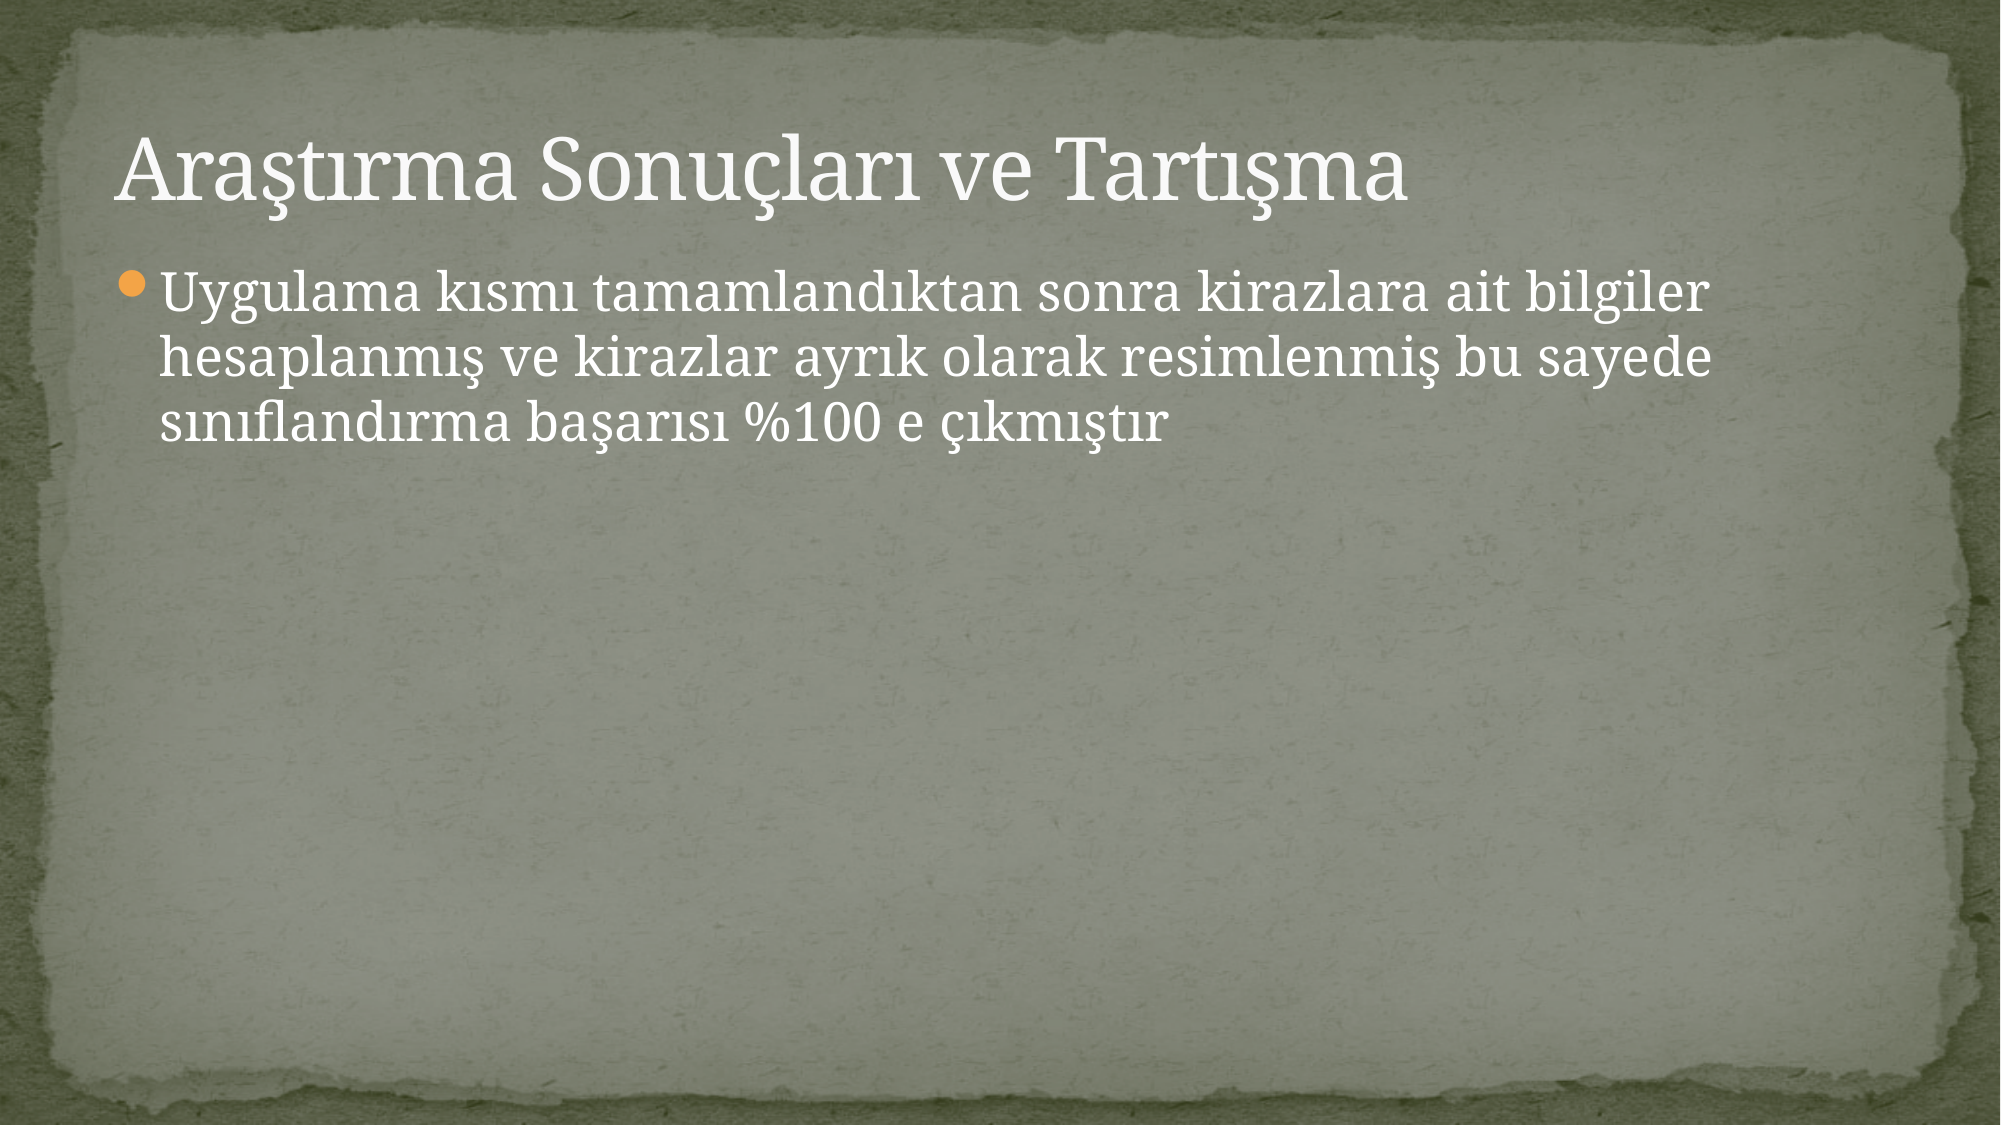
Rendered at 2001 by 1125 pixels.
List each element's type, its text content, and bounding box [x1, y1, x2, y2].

title Araştırma Sonuçları ve Tartışma [99, 24, 1900, 225]
list Uygulama kısmı tamamlandıktan sonra kirazlara ait bilgiler hesaplanmış ve kirazlar ayrık olarak resimlenmiş bu sayede sınıflandırma başarısı %100 e çıkmıştır [99, 249, 1900, 1000]
